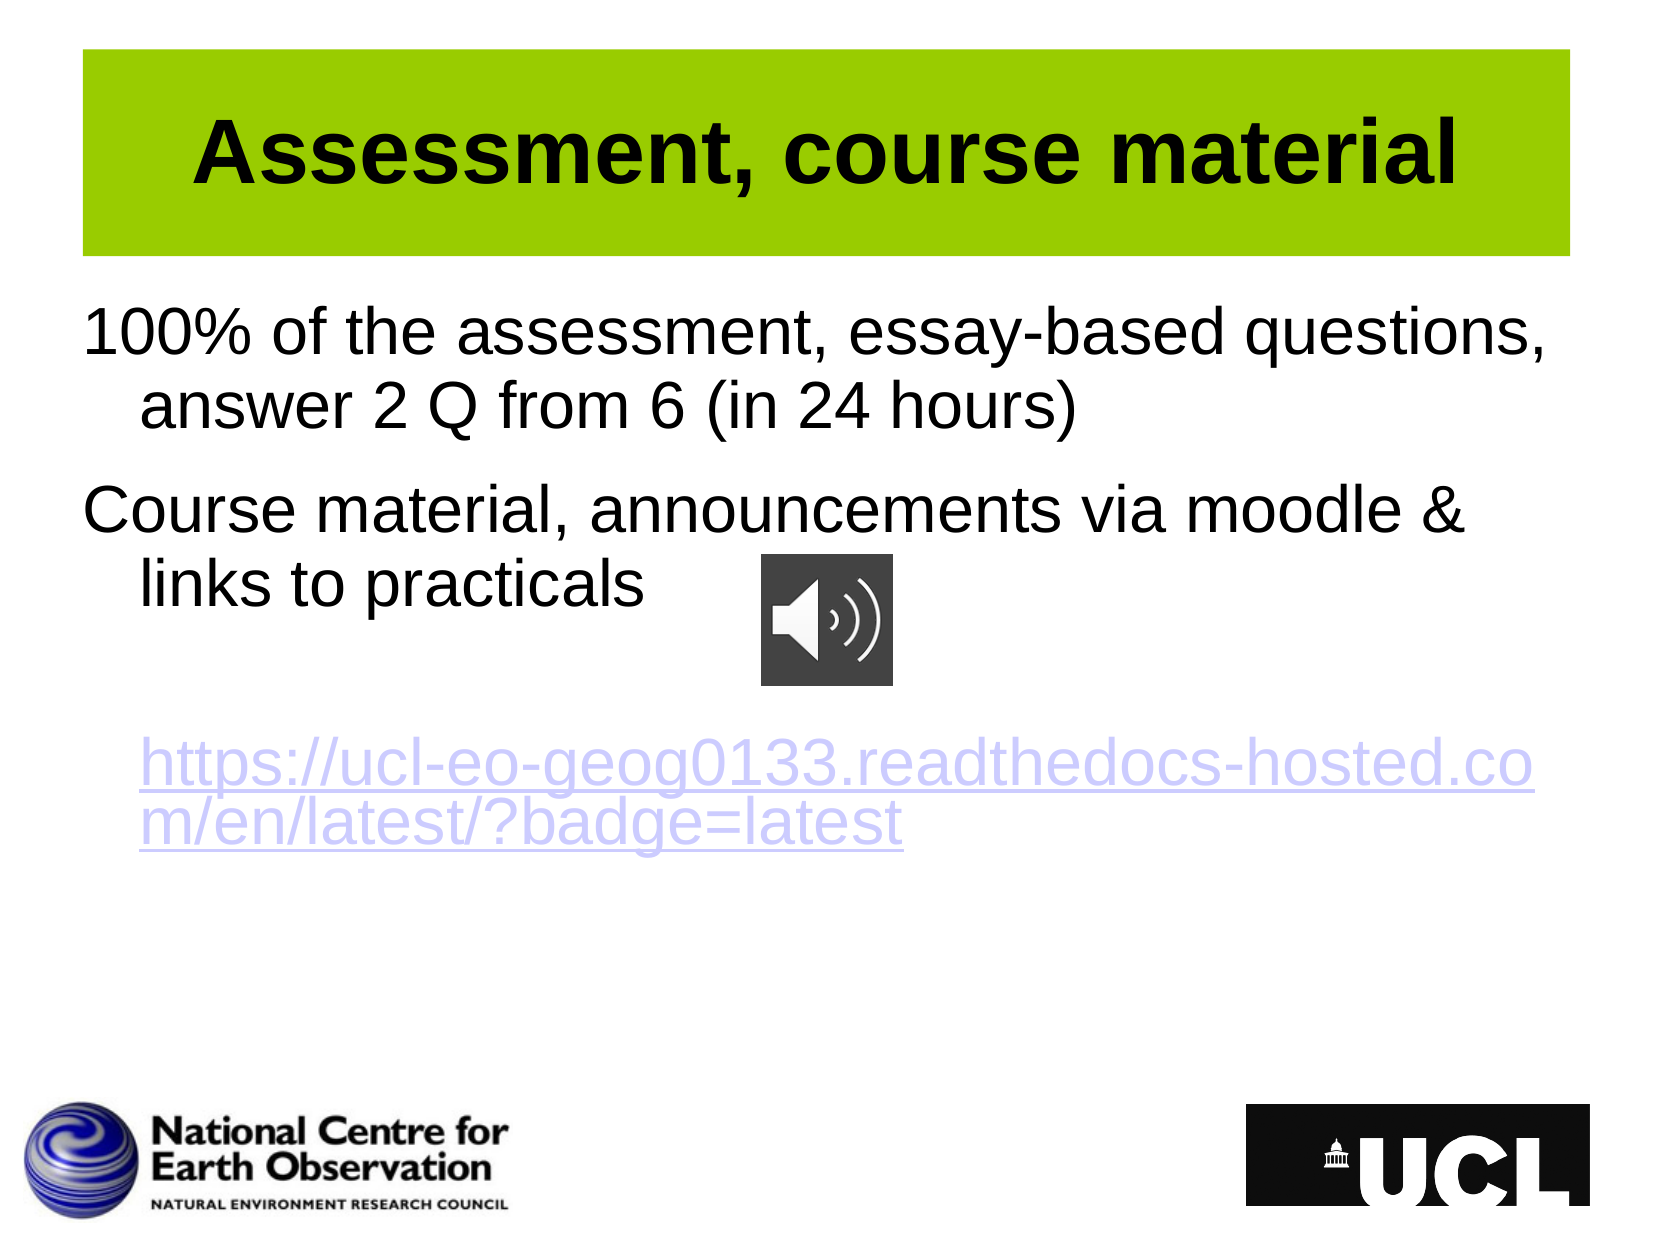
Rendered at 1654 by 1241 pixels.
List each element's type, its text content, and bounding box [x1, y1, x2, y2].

picture [23, 1097, 513, 1223]
picture [1246, 1104, 1590, 1206]
list 100% of the assessment, essay-based questions, answer 2 Q from 6 (in 24 hours) Course material, announcements via moodle & links to practicals https://ucl-eo-geog0133.readthedocs-hosted.com/en/latest/?badge=latest [82, 289, 1571, 1109]
picture [759, 553, 894, 687]
title Assessment, course material [82, 49, 1571, 257]
